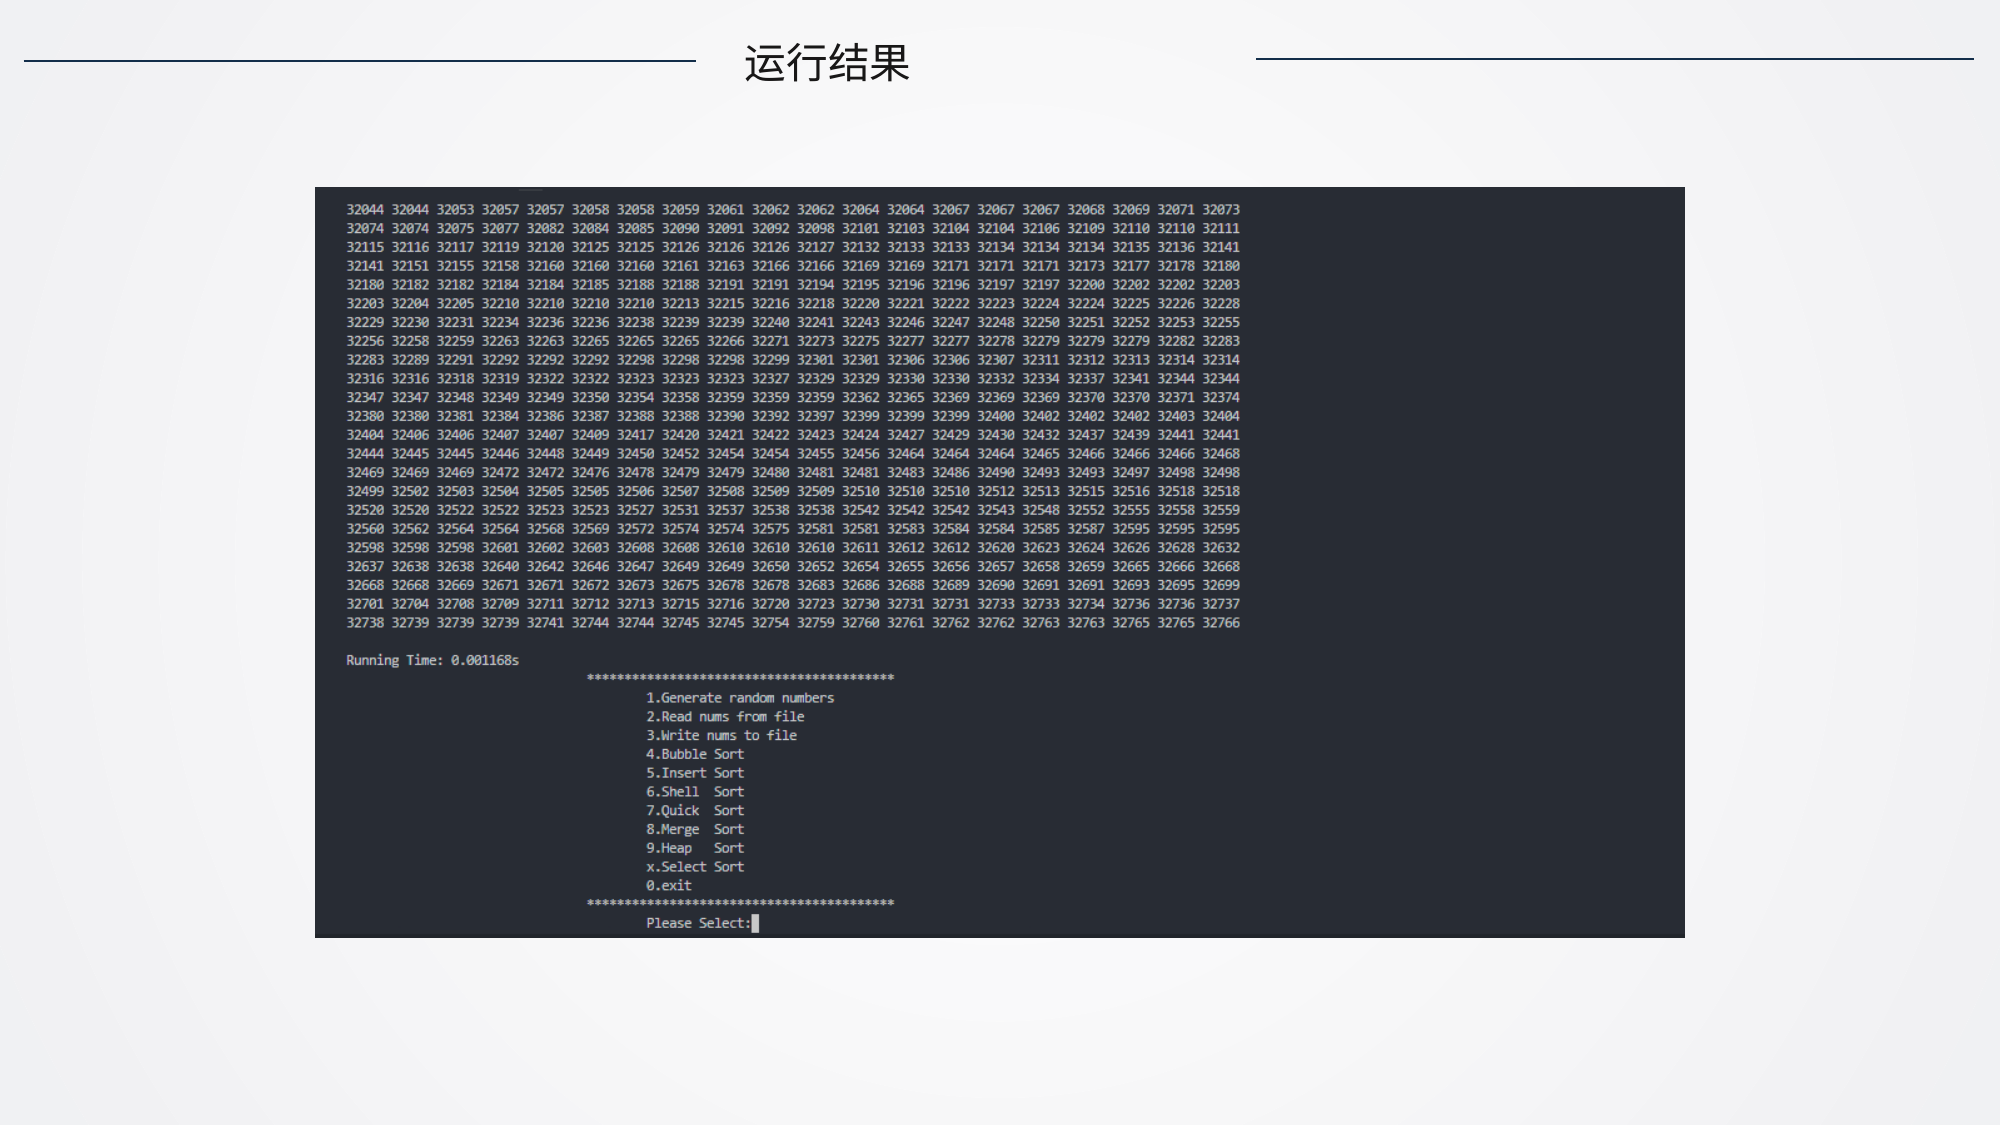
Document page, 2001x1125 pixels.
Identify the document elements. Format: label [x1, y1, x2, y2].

text_box [23, 36, 1974, 88]
picture [315, 187, 1685, 938]
